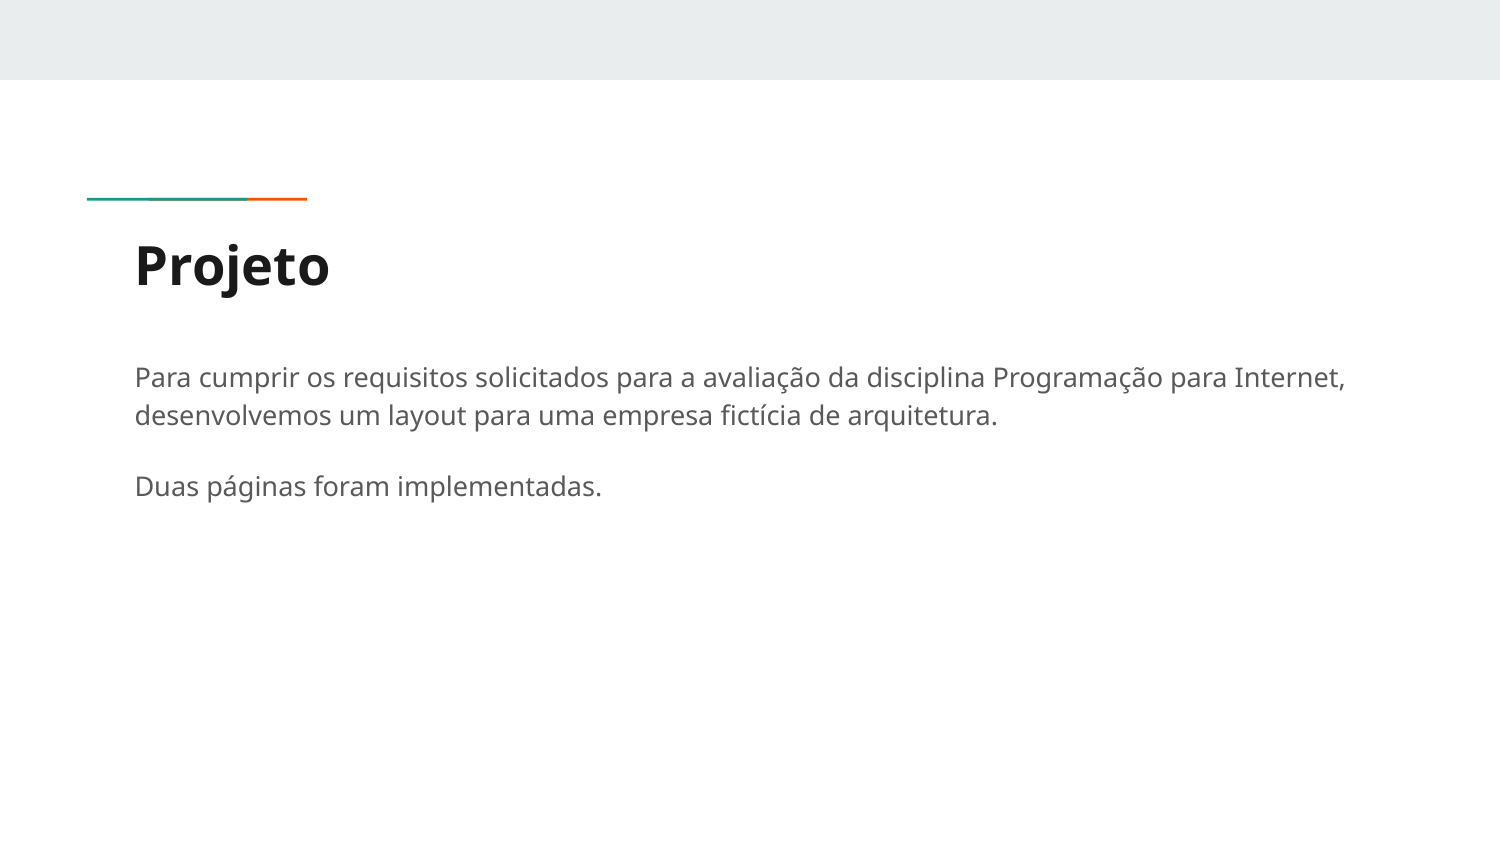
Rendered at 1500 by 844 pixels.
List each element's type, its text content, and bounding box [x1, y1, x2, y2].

list Para cumprir os requisitos solicitados para a avaliação da disciplina Programação para Internet, desenvolvemos um layout para uma empresa fictícia de arquitetura. Duas páginas foram implementadas. [119, 341, 1381, 712]
title Projeto [119, 216, 1381, 305]
